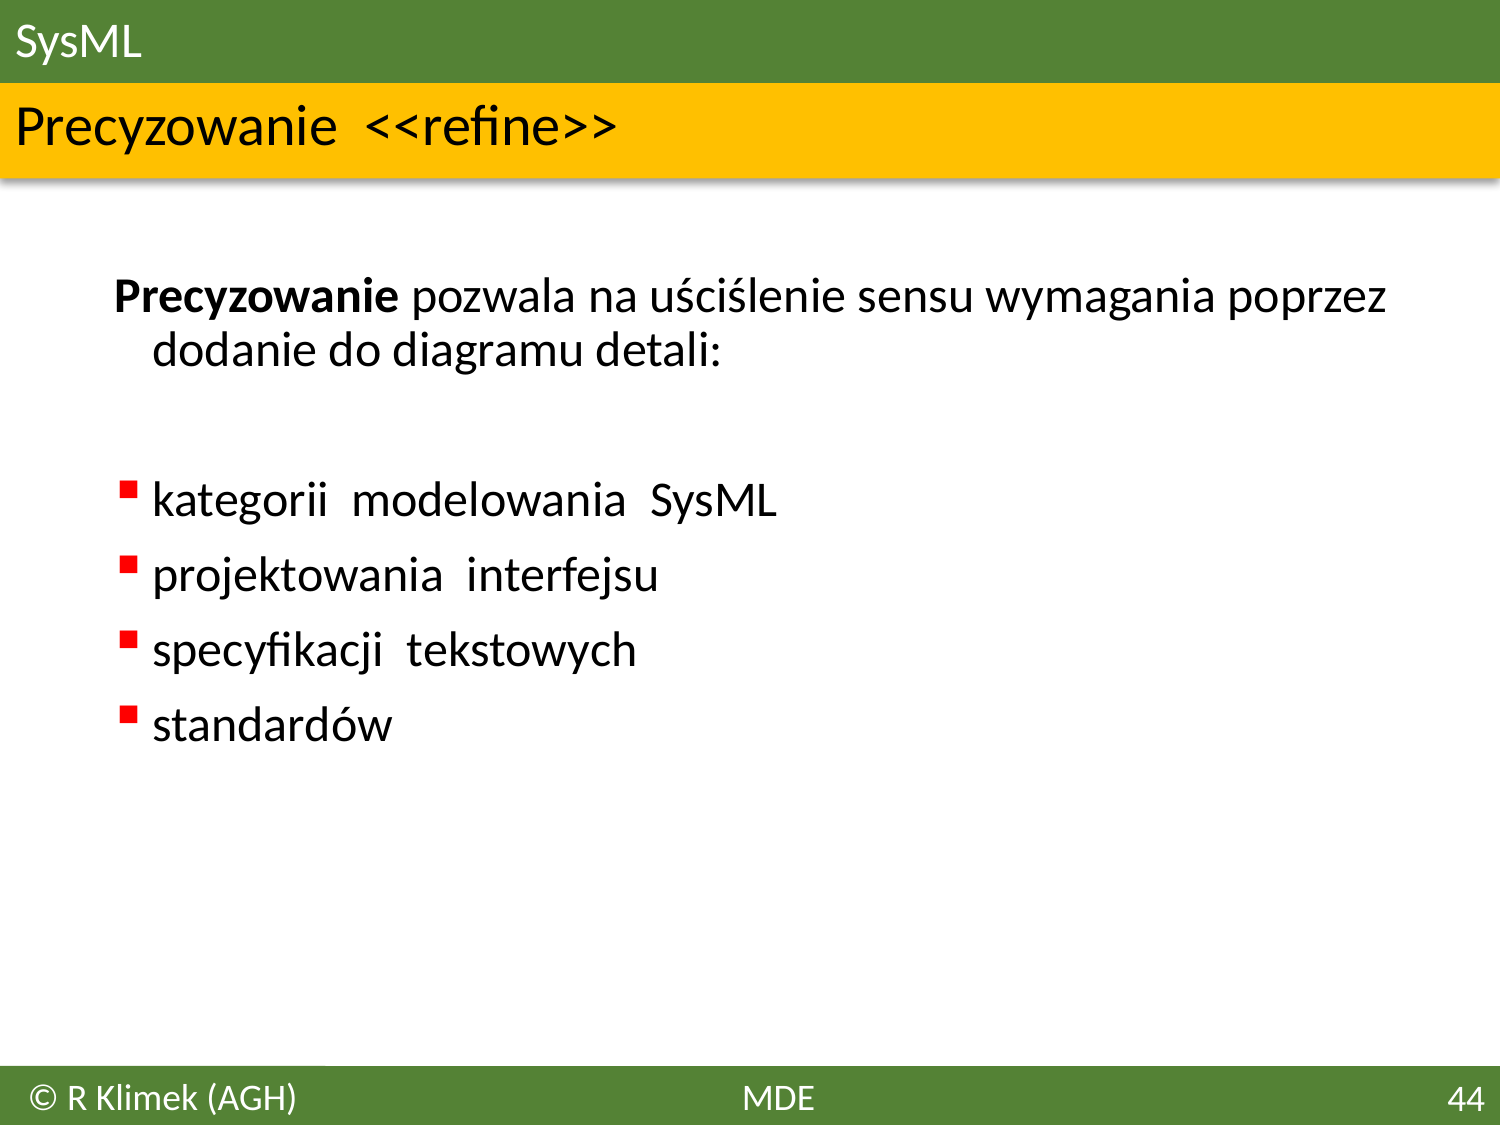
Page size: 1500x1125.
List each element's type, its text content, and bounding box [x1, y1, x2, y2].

title SysML [0, 0, 1500, 83]
text_box Precyzowanie pozwala na uściślenie sensu wymagania poprzez dodanie do diagramu detali: kategorii modelowania SysML projektowania interfejsu specyfikacji tekstowych standardów [99, 262, 1425, 1005]
list Precyzowanie <<refine>> [0, 83, 1497, 172]
footer © R Klimek (AGH) [0, 1065, 326, 1125]
slide_number MDE [326, 1066, 1232, 1125]
slide_number 44 [1232, 1066, 1500, 1125]
